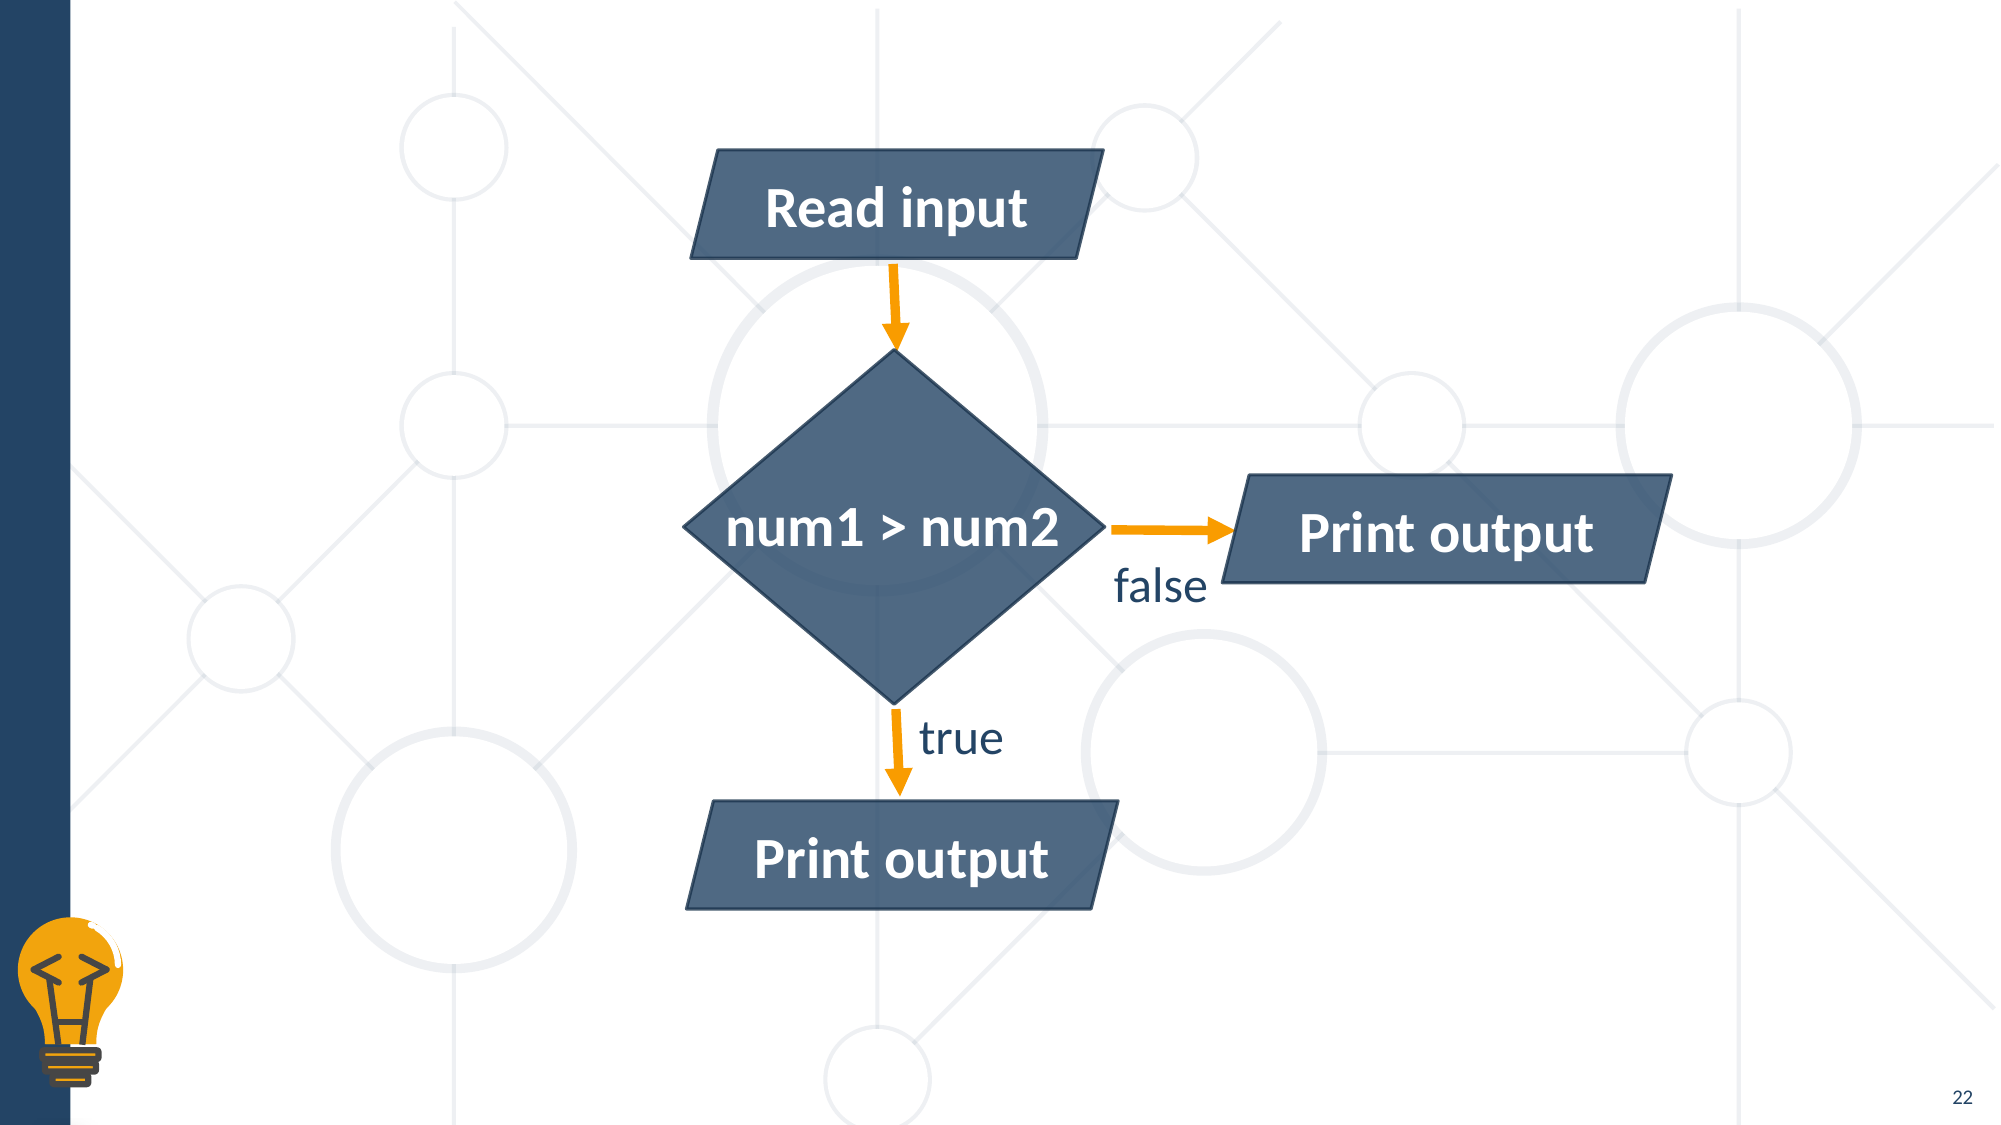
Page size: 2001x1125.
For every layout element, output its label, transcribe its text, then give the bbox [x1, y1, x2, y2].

text_box Print output [1220, 472, 1674, 585]
text_box 22 [1927, 1067, 1989, 1117]
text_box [892, 263, 898, 347]
text_box false [1110, 539, 1252, 631]
text_box Print output [684, 798, 1121, 912]
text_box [895, 708, 901, 797]
text_box true [905, 712, 1057, 782]
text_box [683, 349, 1106, 705]
text_box Read input [688, 147, 1106, 261]
